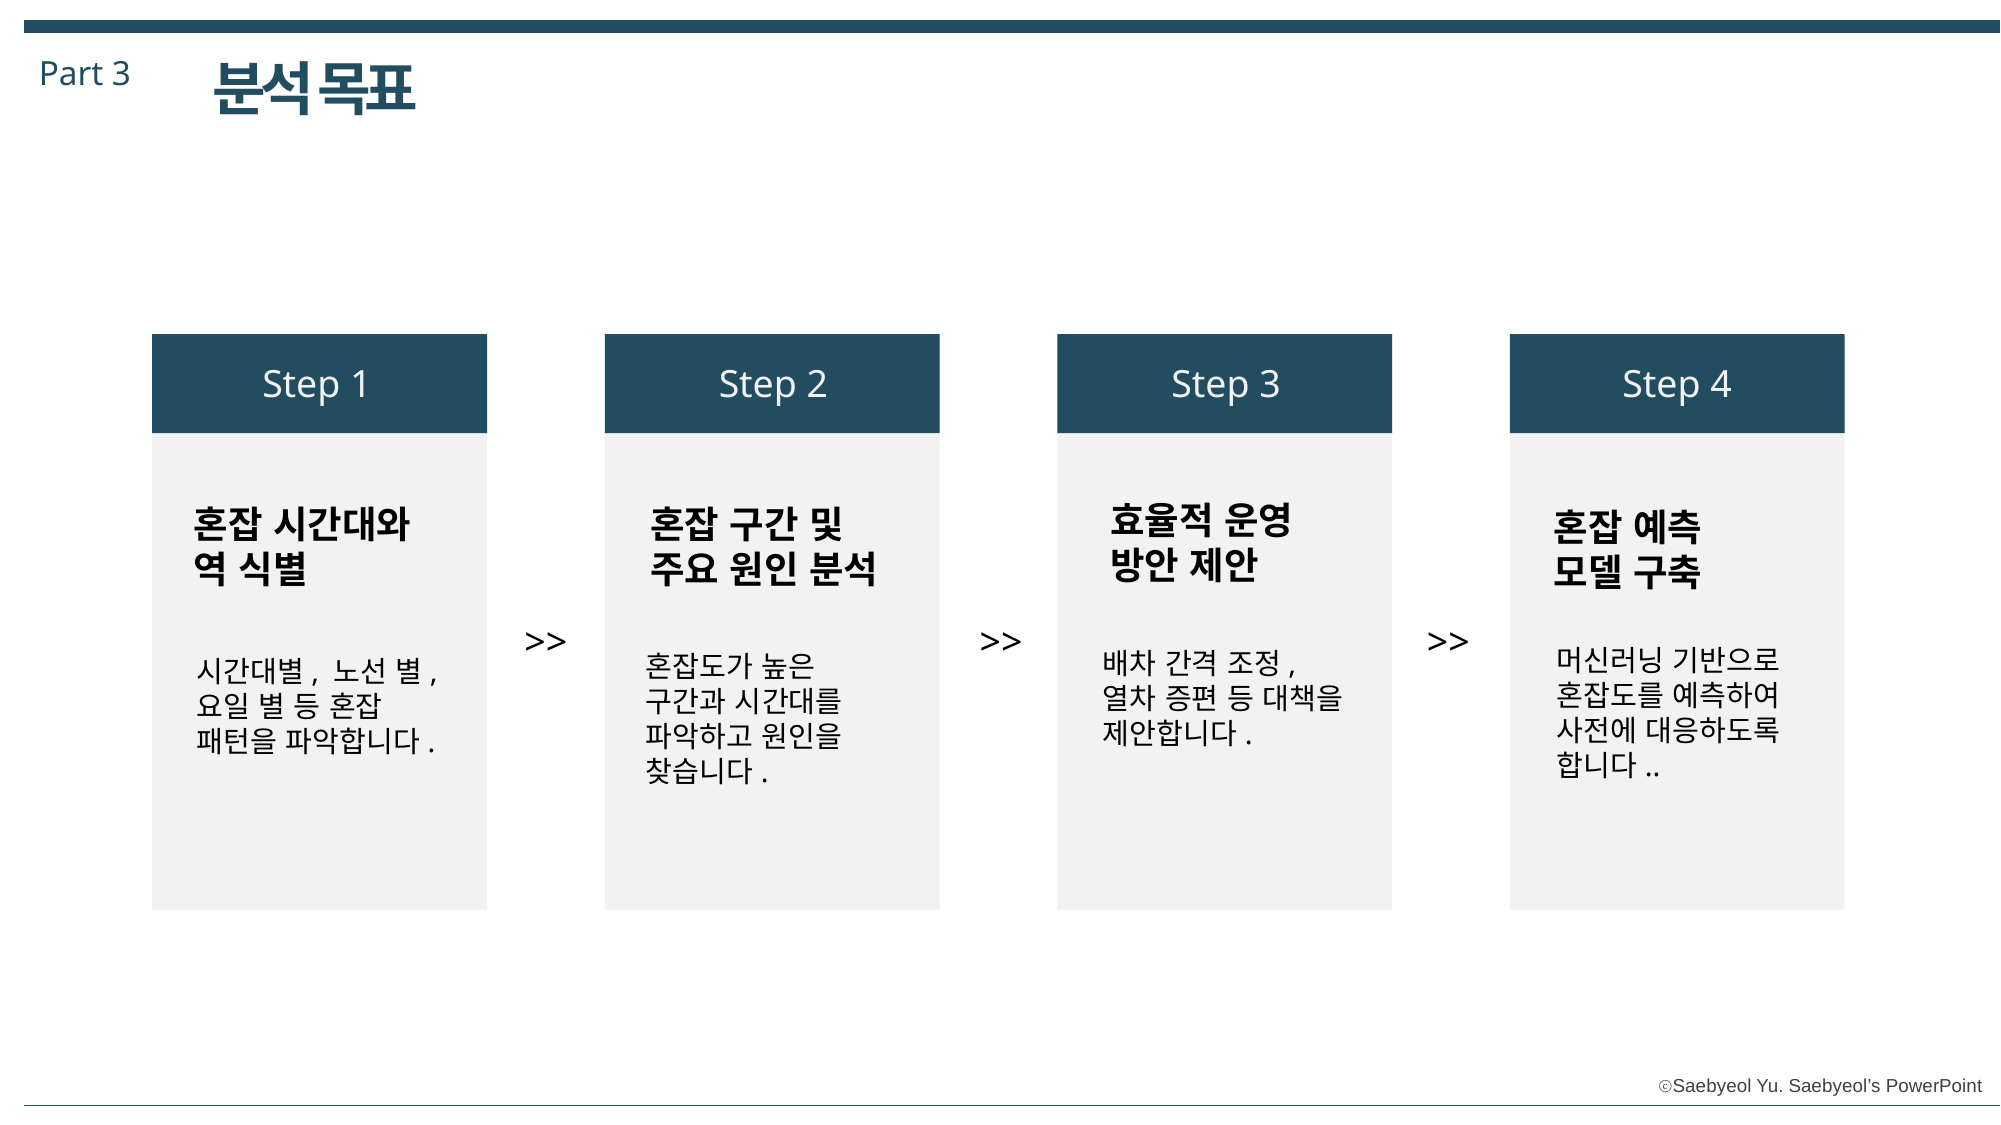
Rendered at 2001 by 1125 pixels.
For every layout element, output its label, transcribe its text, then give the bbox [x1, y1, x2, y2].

text_box 시간대별, 노선 별, 요일 별 등 혼잡 패턴을 파악합니다. [181, 645, 458, 766]
text_box 효율적 운영 방안 제안 [1095, 489, 1372, 595]
text_box Step 1 [247, 352, 387, 413]
text_box [1056, 333, 1393, 434]
text_box [604, 333, 941, 434]
text_box [1056, 434, 1393, 911]
text_box 혼잡 예측 모델 구축 [1539, 496, 1816, 602]
text_box Step 3 [1156, 352, 1296, 413]
text_box 머신러닝 기반으로 혼잡도를 예측하여 사전에 대응하도록 합니다.. [1541, 634, 1819, 790]
text_box [151, 333, 488, 434]
text_box Step 2 [703, 352, 843, 413]
text_box Step 4 [1607, 352, 1747, 413]
text_box >> [1412, 610, 1485, 671]
text_box [1509, 434, 1846, 911]
text_box 분석 목표 [197, 44, 433, 130]
text_box 혼잡 시간대와 역 식별 [179, 493, 456, 599]
text_box [604, 434, 941, 911]
text_box 혼잡도가 높은 구간과 시간대를 파악하고 원인을 찾습니다. [631, 640, 908, 796]
text_box 혼잡 구간 및 주요 원인 분석 [635, 493, 912, 599]
text_box [1509, 333, 1846, 434]
text_box >> [964, 610, 1038, 671]
text_box 배차 간격 조정, 열차 증편 등 대책을 제안합니다. [1088, 637, 1365, 758]
text_box Part 3 [24, 44, 147, 100]
text_box [151, 434, 488, 911]
text_box >> [509, 610, 583, 671]
